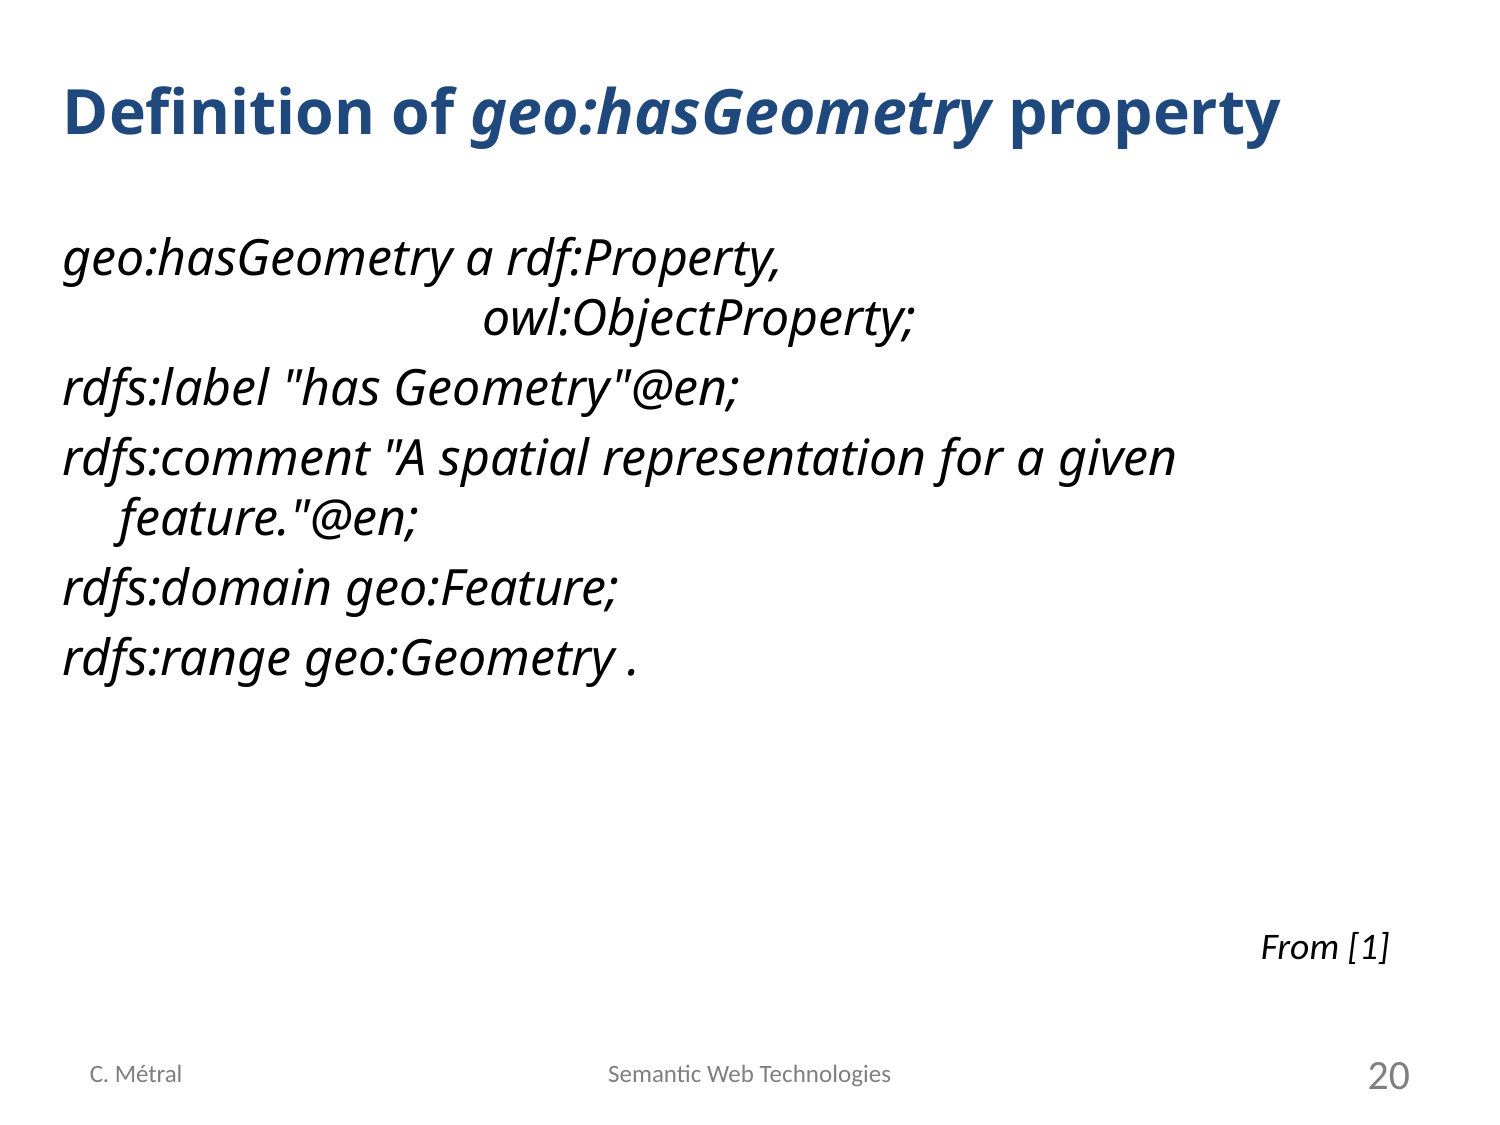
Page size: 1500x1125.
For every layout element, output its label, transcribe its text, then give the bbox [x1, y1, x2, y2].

list geo:hasGeometry a rdf:Property, owl:ObjectProperty; rdfs:label "has Geometry"@en; rdfs:comment "A spatial representation for a given feature."@en; rdfs:domain geo:Feature; rdfs:range geo:Geometry . [47, 217, 1500, 859]
title Definition of geo:hasGeometry property [47, 44, 1447, 175]
text_box Semantic Web Technologies [512, 1042, 988, 1103]
text_box From [1] [1246, 914, 1425, 975]
text_box C. Métral [75, 1042, 425, 1103]
text_box 20 [1074, 1042, 1425, 1103]
